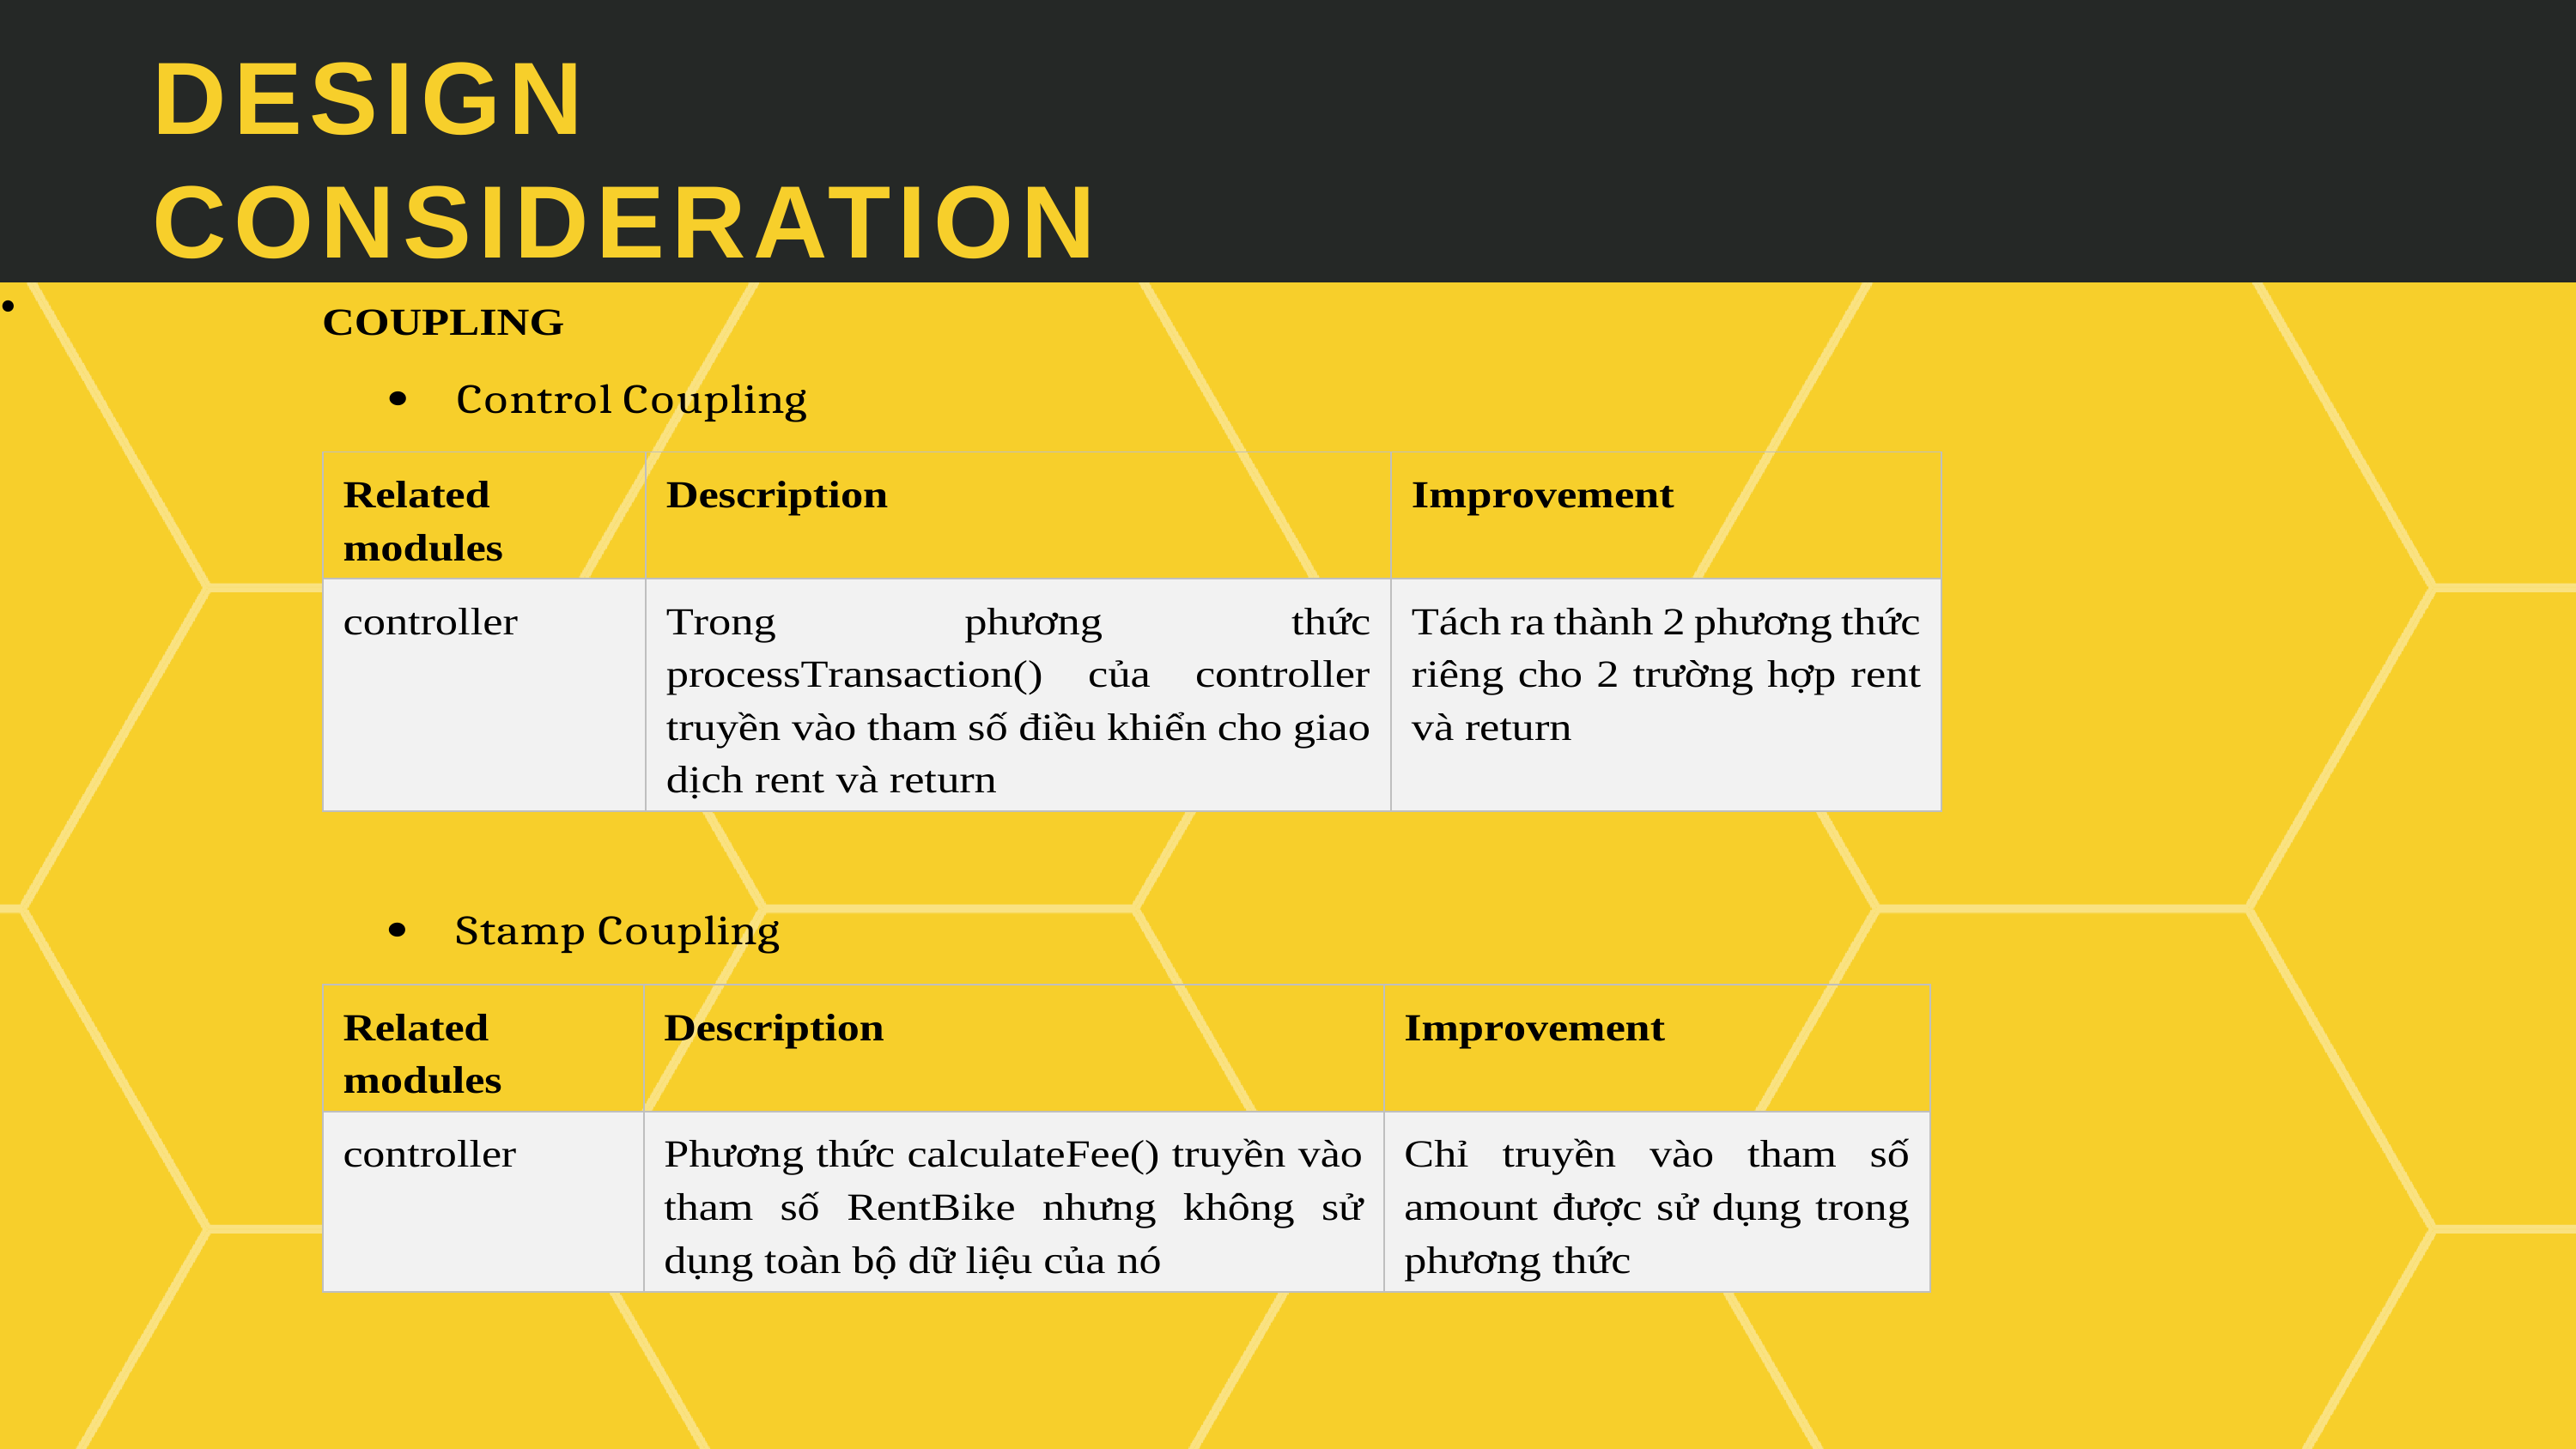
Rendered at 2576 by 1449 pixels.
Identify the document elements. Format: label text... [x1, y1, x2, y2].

picture [321, 902, 1933, 1365]
picture [321, 280, 1943, 883]
title DESIGN CONSIDERATION [149, 29, 1392, 279]
text_box • [0, 282, 2576, 1449]
